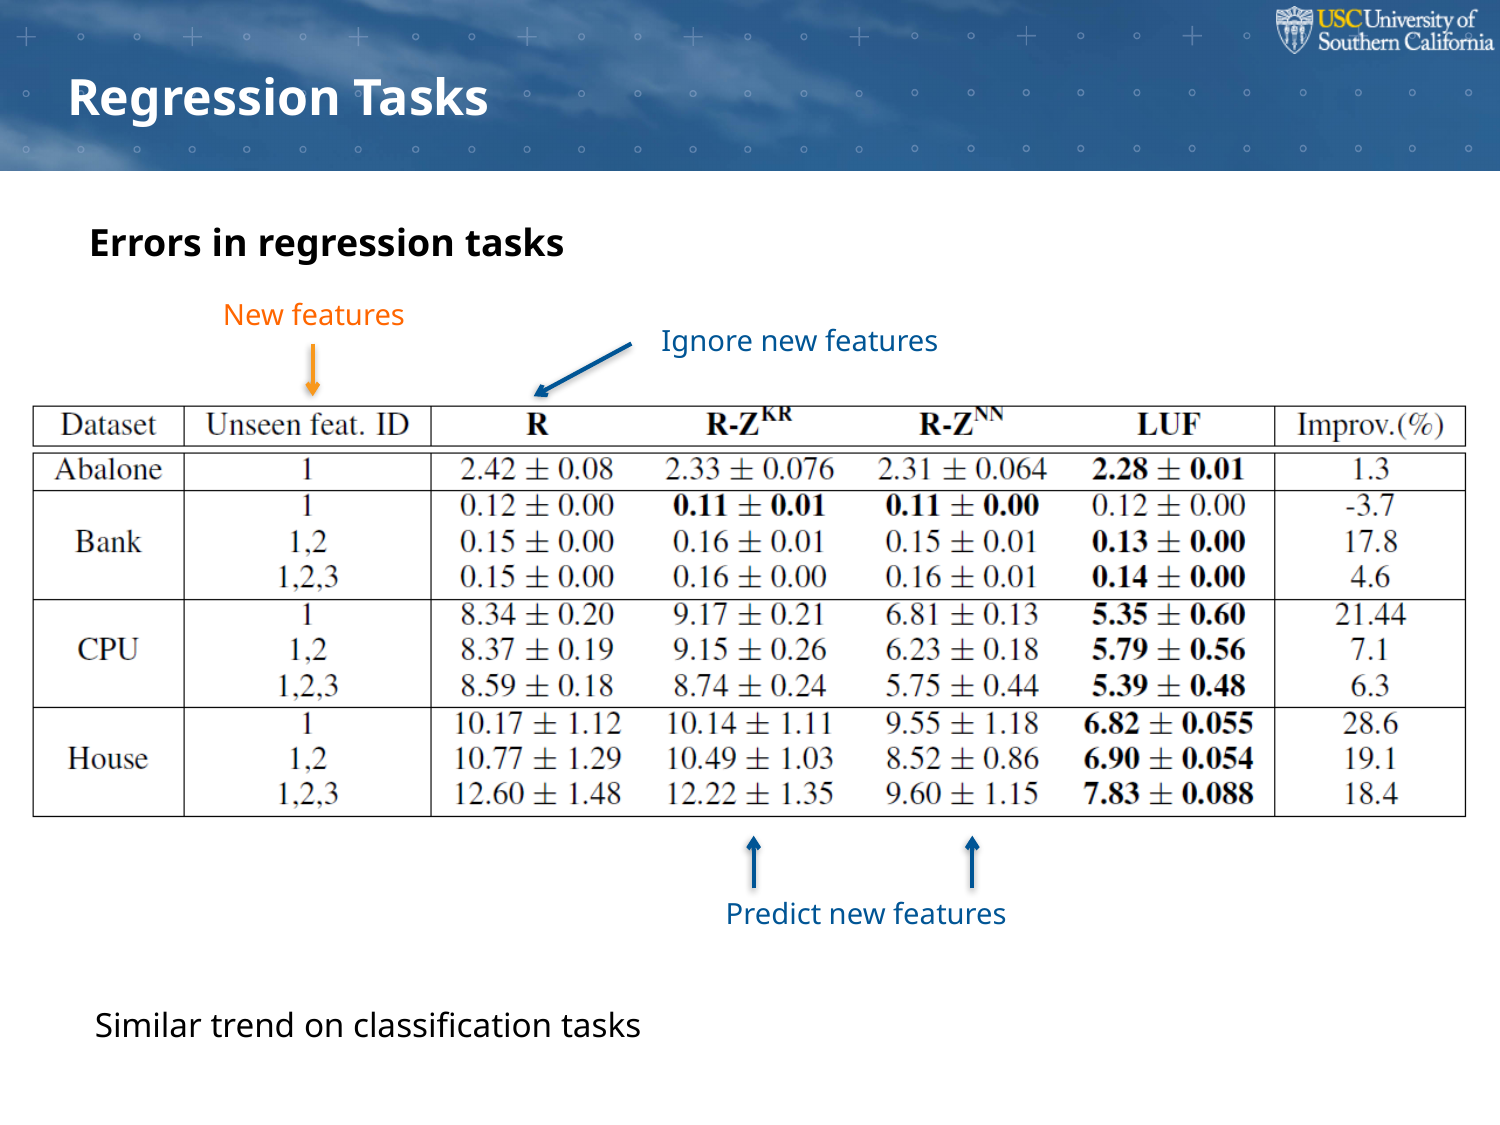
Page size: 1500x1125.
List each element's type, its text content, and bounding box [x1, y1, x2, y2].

text_box Predict new features [710, 888, 1341, 938]
text_box Similar trend on classification tasks [80, 997, 1428, 1052]
text_box Regression Tasks [52, 57, 1370, 133]
text_box Errors in regression tasks [74, 211, 1422, 317]
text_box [533, 343, 632, 397]
text_box Ignore new features [646, 314, 1298, 365]
text_box New features [208, 288, 860, 339]
picture [0, 0, 1500, 171]
picture [28, 401, 1479, 823]
